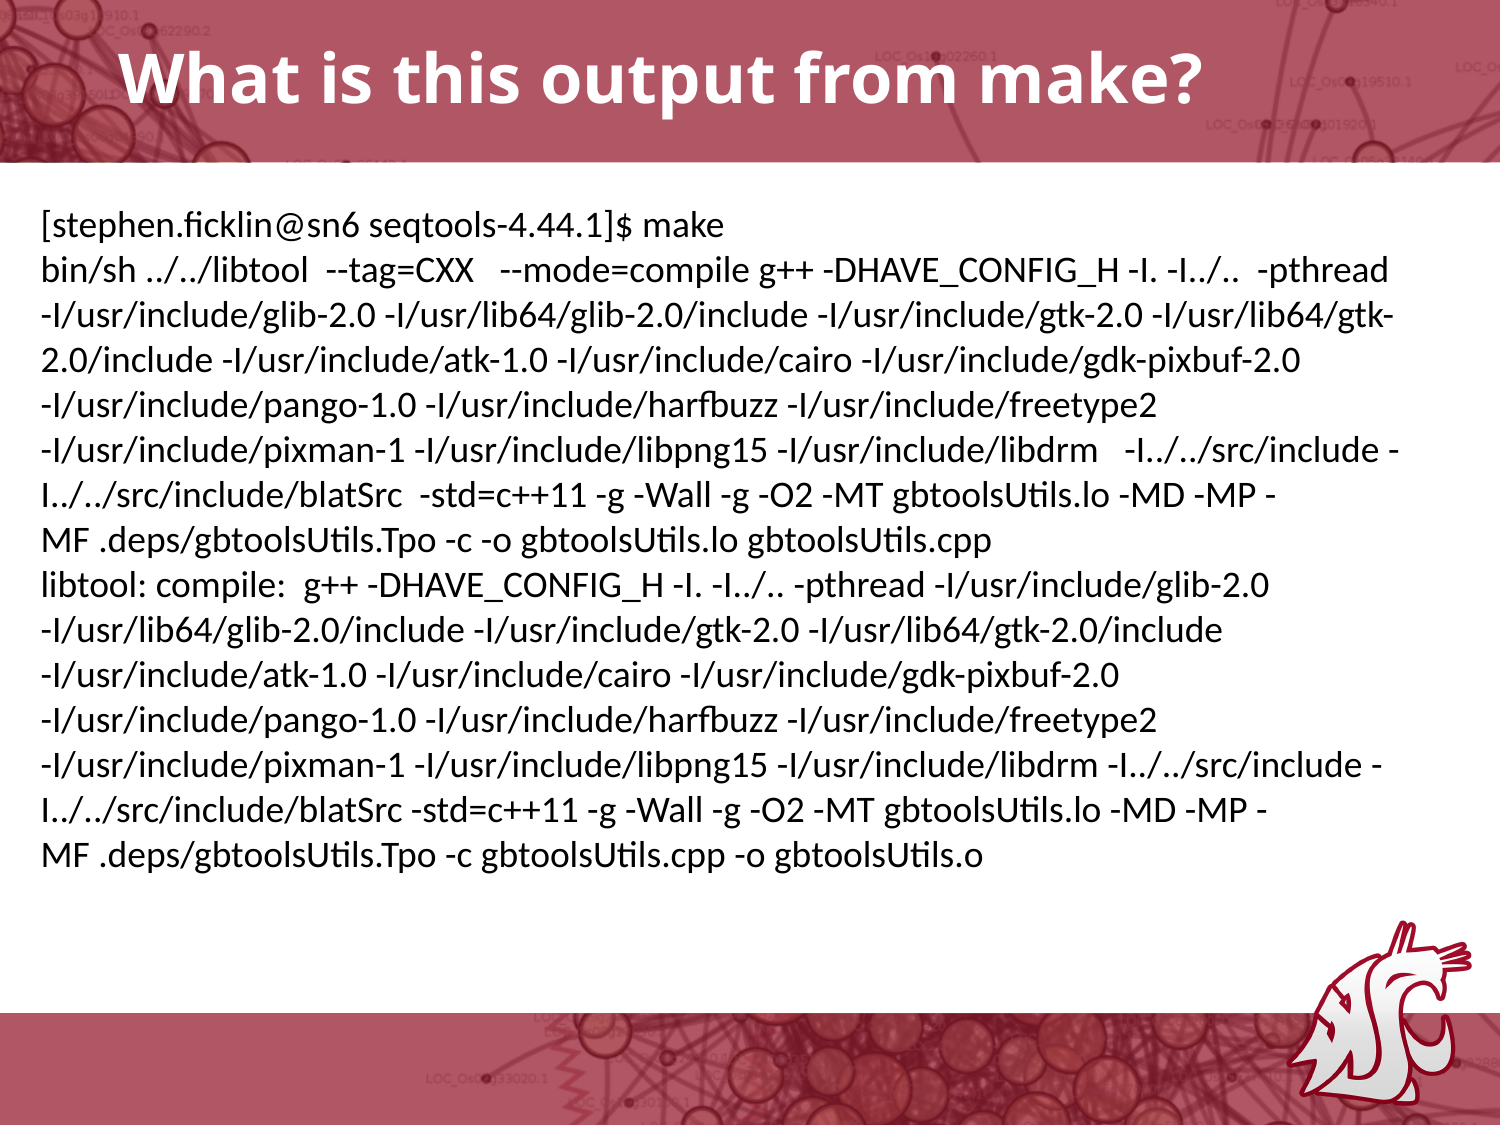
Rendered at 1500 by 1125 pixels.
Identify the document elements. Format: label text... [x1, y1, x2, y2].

text_box [stephen.ficklin@sn6 seqtools-4.44.1]$ make bin/sh ../../libtool --tag=CXX --mode=compile g++ -DHAVE_CONFIG_H -I. -I../.. -pthread -I/usr/include/glib-2.0 -I/usr/lib64/glib-2.0/include -I/usr/include/gtk-2.0 -I/usr/lib64/gtk-2.0/include -I/usr/include/atk-1.0 -I/usr/include/cairo -I/usr/include/gdk-pixbuf-2.0 -I/usr/include/pango-1.0 -I/usr/include/harfbuzz -I/usr/include/freetype2 -I/usr/include/pixman-1 -I/usr/include/libpng15 -I/usr/include/libdrm -I../../src/include -I../../src/include/blatSrc -std=c++11 -g -Wall -g -O2 -MT gbtoolsUtils.lo -MD -MP -MF .deps/gbtoolsUtils.Tpo -c -o gbtoolsUtils.lo gbtoolsUtils.cpp libtool: compile: g++ -DHAVE_CONFIG_H -I. -I../.. -pthread -I/usr/include/glib-2.0 -I/usr/lib64/glib-2.0/include -I/usr/include/gtk-2.0 -I/usr/lib64/gtk-2.0/include -I/usr/include/atk-1.0 -I/usr/include/cairo -I/usr/include/gdk-pixbuf-2.0 -I/usr/include/pango-1.0 -I/usr/include/harfbuzz -I/usr/include/freetype2 -I/usr/include/pixman-1 -I/usr/include/libpng15 -I/usr/include/libdrm -I../../src/include -I../../src/include/blatSrc -std=c++11 -g -Wall -g -O2 -MT gbtoolsUtils.lo -MD -MP -MF .deps/gbtoolsUtils.Tpo -c gbtoolsUtils.cpp -o gbtoolsUtils.o [25, 192, 1421, 883]
title What is this output from make? [103, 0, 1397, 163]
picture [1252, 886, 1500, 1125]
